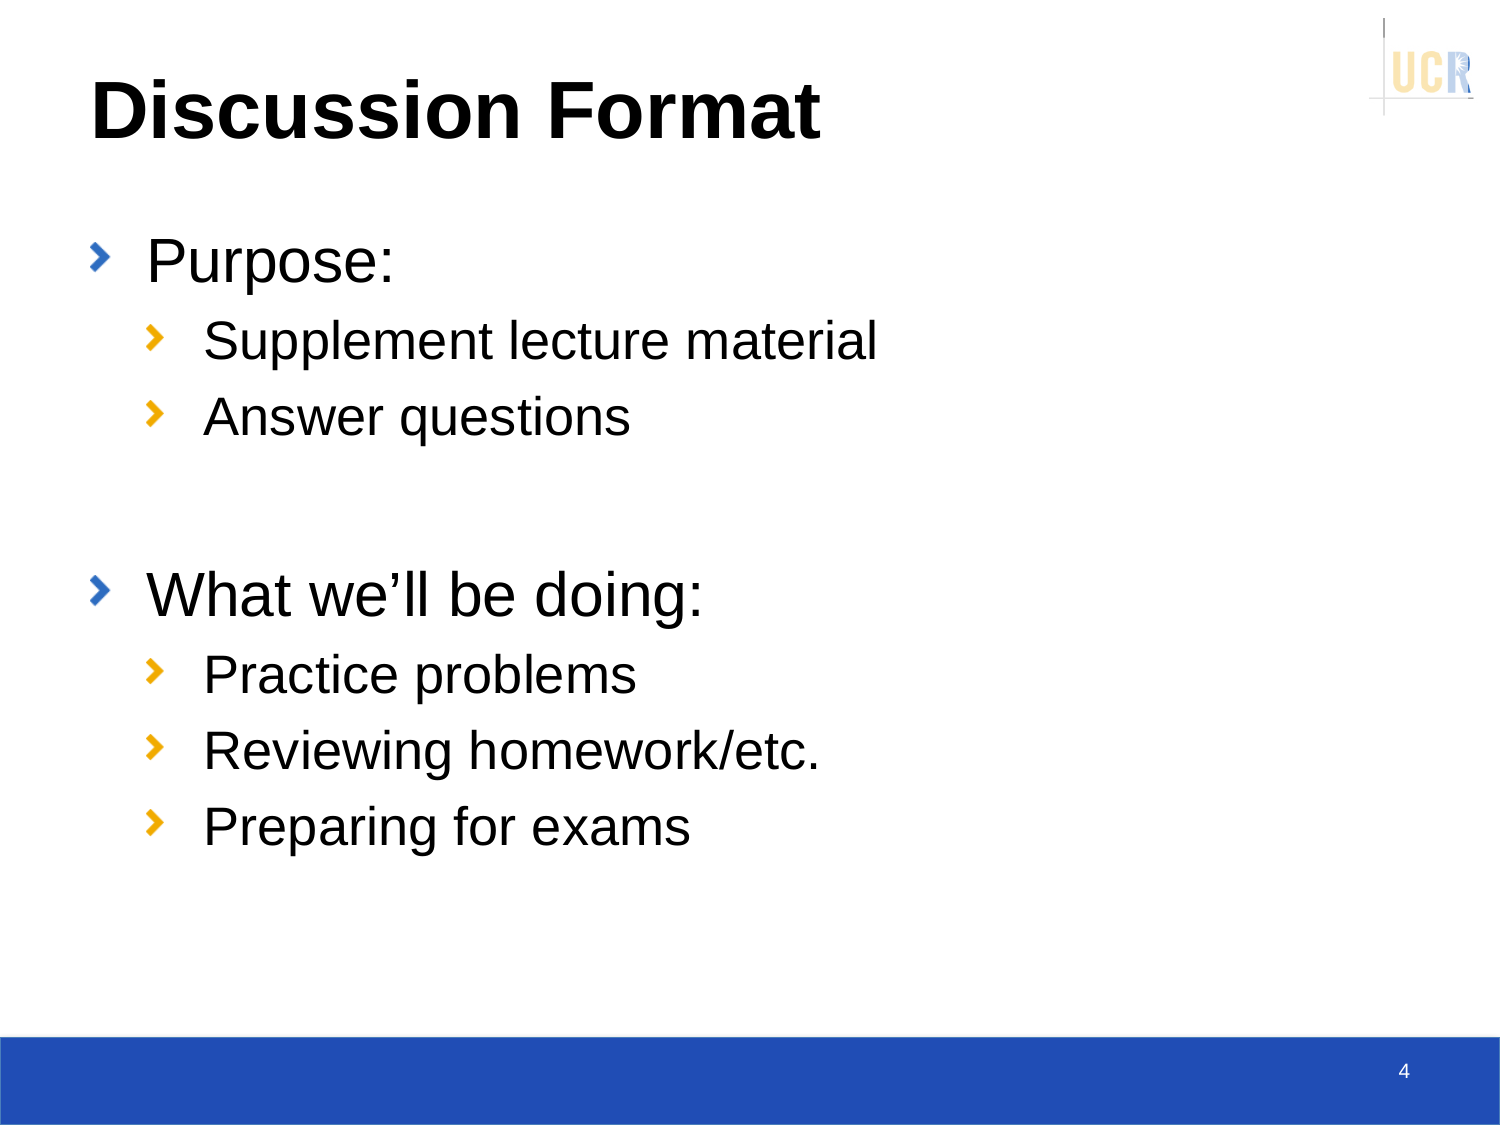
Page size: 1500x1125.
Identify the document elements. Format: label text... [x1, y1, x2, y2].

picture [90, 242, 114, 273]
picture [146, 400, 167, 428]
picture [146, 734, 167, 761]
picture [1361, 0, 1500, 125]
title Discussion Format [75, 37, 1469, 163]
picture [146, 658, 167, 685]
slide_number 4 [1074, 1050, 1425, 1100]
picture [90, 575, 114, 607]
list Purpose: Supplement lecture material Answer questions What we’ll be doing: Practice problems Reviewing homework/etc. Preparing for exams [75, 212, 1425, 1050]
picture [146, 324, 167, 352]
picture [146, 809, 167, 837]
